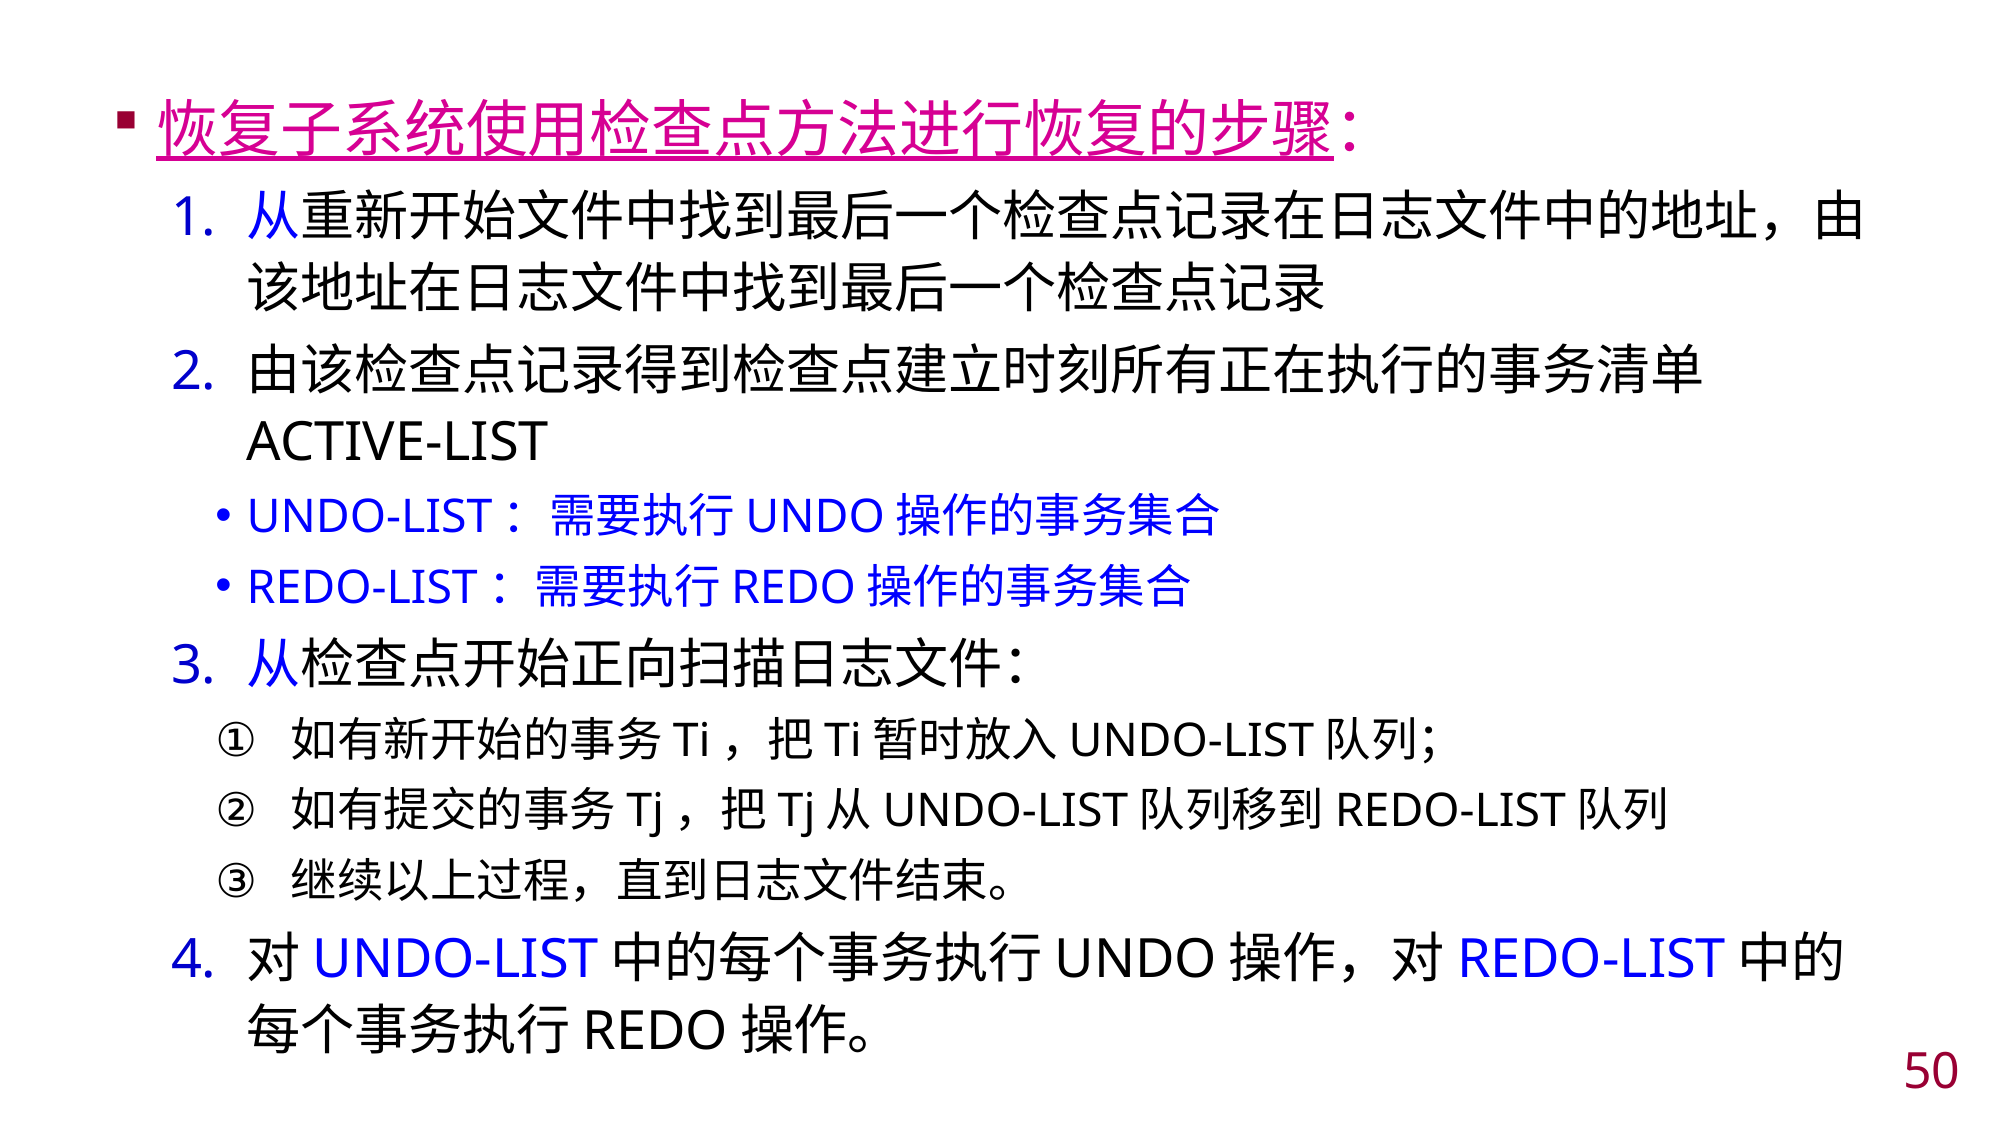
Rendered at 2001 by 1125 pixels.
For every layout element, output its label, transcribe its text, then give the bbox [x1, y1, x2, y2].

slide_number 49 [1550, 1048, 1975, 1096]
list 恢复子系统使用检查点方法进行恢复的步骤： 从重新开始文件中找到最后一个检查点记录在日志文件中的地址，由该地址在日志文件中找到最后一个检查点记录 由该检查点记录得到检查点建立时刻所有正在执行的事务清单ACTIVE-LIST UNDO-LIST：需要执行UNDO操作的事务集合 REDO-LIST：需要执行REDO操作的事务集合 从检查点开始正向扫描日志文件： 如有新开始的事务Ti，把Ti暂时放入UNDO-LIST队列； 如有提交的事务Tj，把Tj从UNDO-LIST队列移到REDO-LIST队列 继续以上过程，直到日志文件结束。 对UNDO-LIST中的每个事务执行UNDO操作，对REDO-LIST中的每个事务执行REDO操作。 [97, 75, 1904, 1073]
